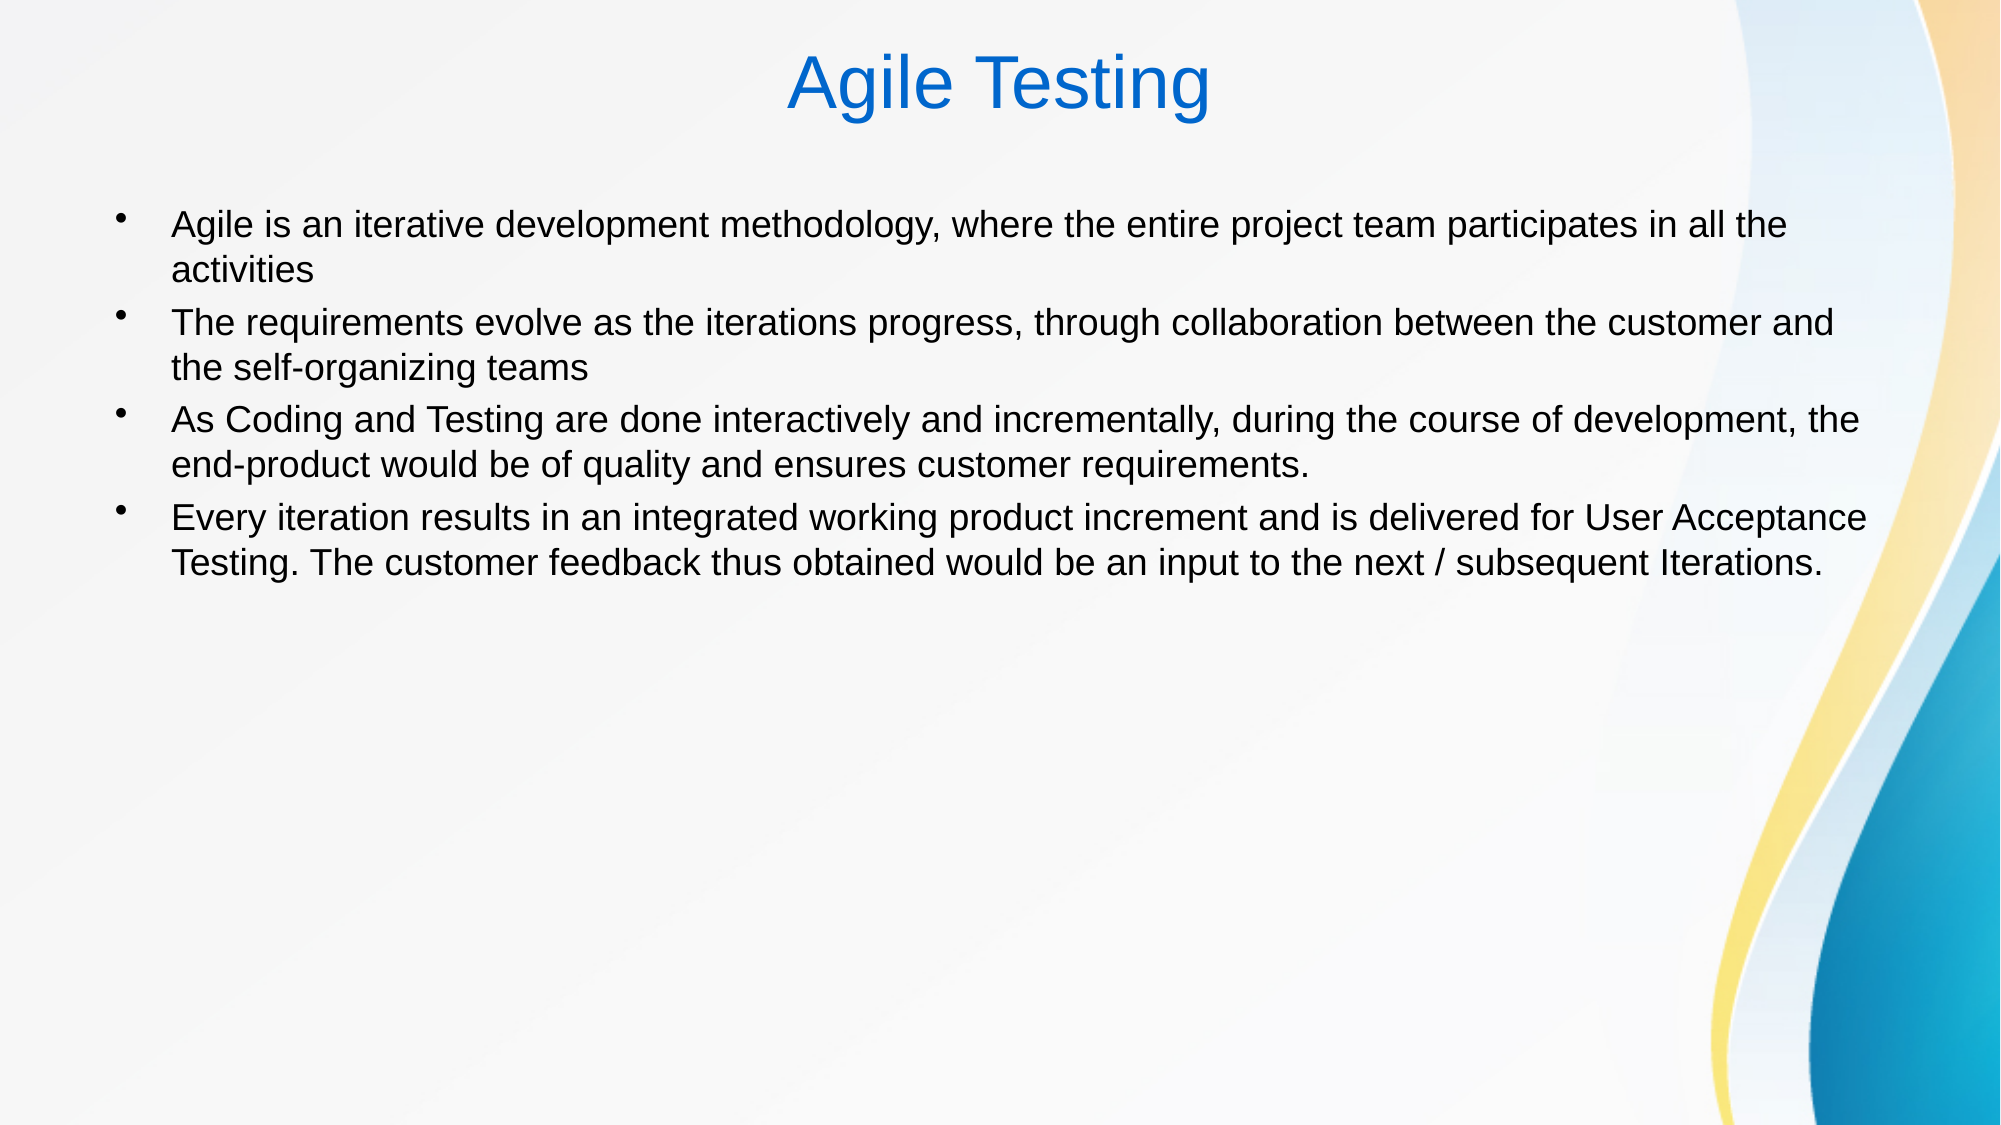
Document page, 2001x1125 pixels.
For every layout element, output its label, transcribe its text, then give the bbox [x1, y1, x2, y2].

list Agile is an iterative development methodology, where the entire project team participates in all the activities The requirements evolve as the iterations progress, through collaboration between the customer and the self-organizing teams As Coding and Testing are done interactively and incrementally, during the course of development, the end-product would be of quality and ensures customer requirements. Every iteration results in an integrated working product increment and is delivered for User Acceptance Testing. The customer feedback thus obtained would be an input to the next / subsequent Iterations. [99, 192, 1901, 1006]
picture [0, 0, 2001, 1125]
title Agile Testing [99, 30, 1901, 127]
